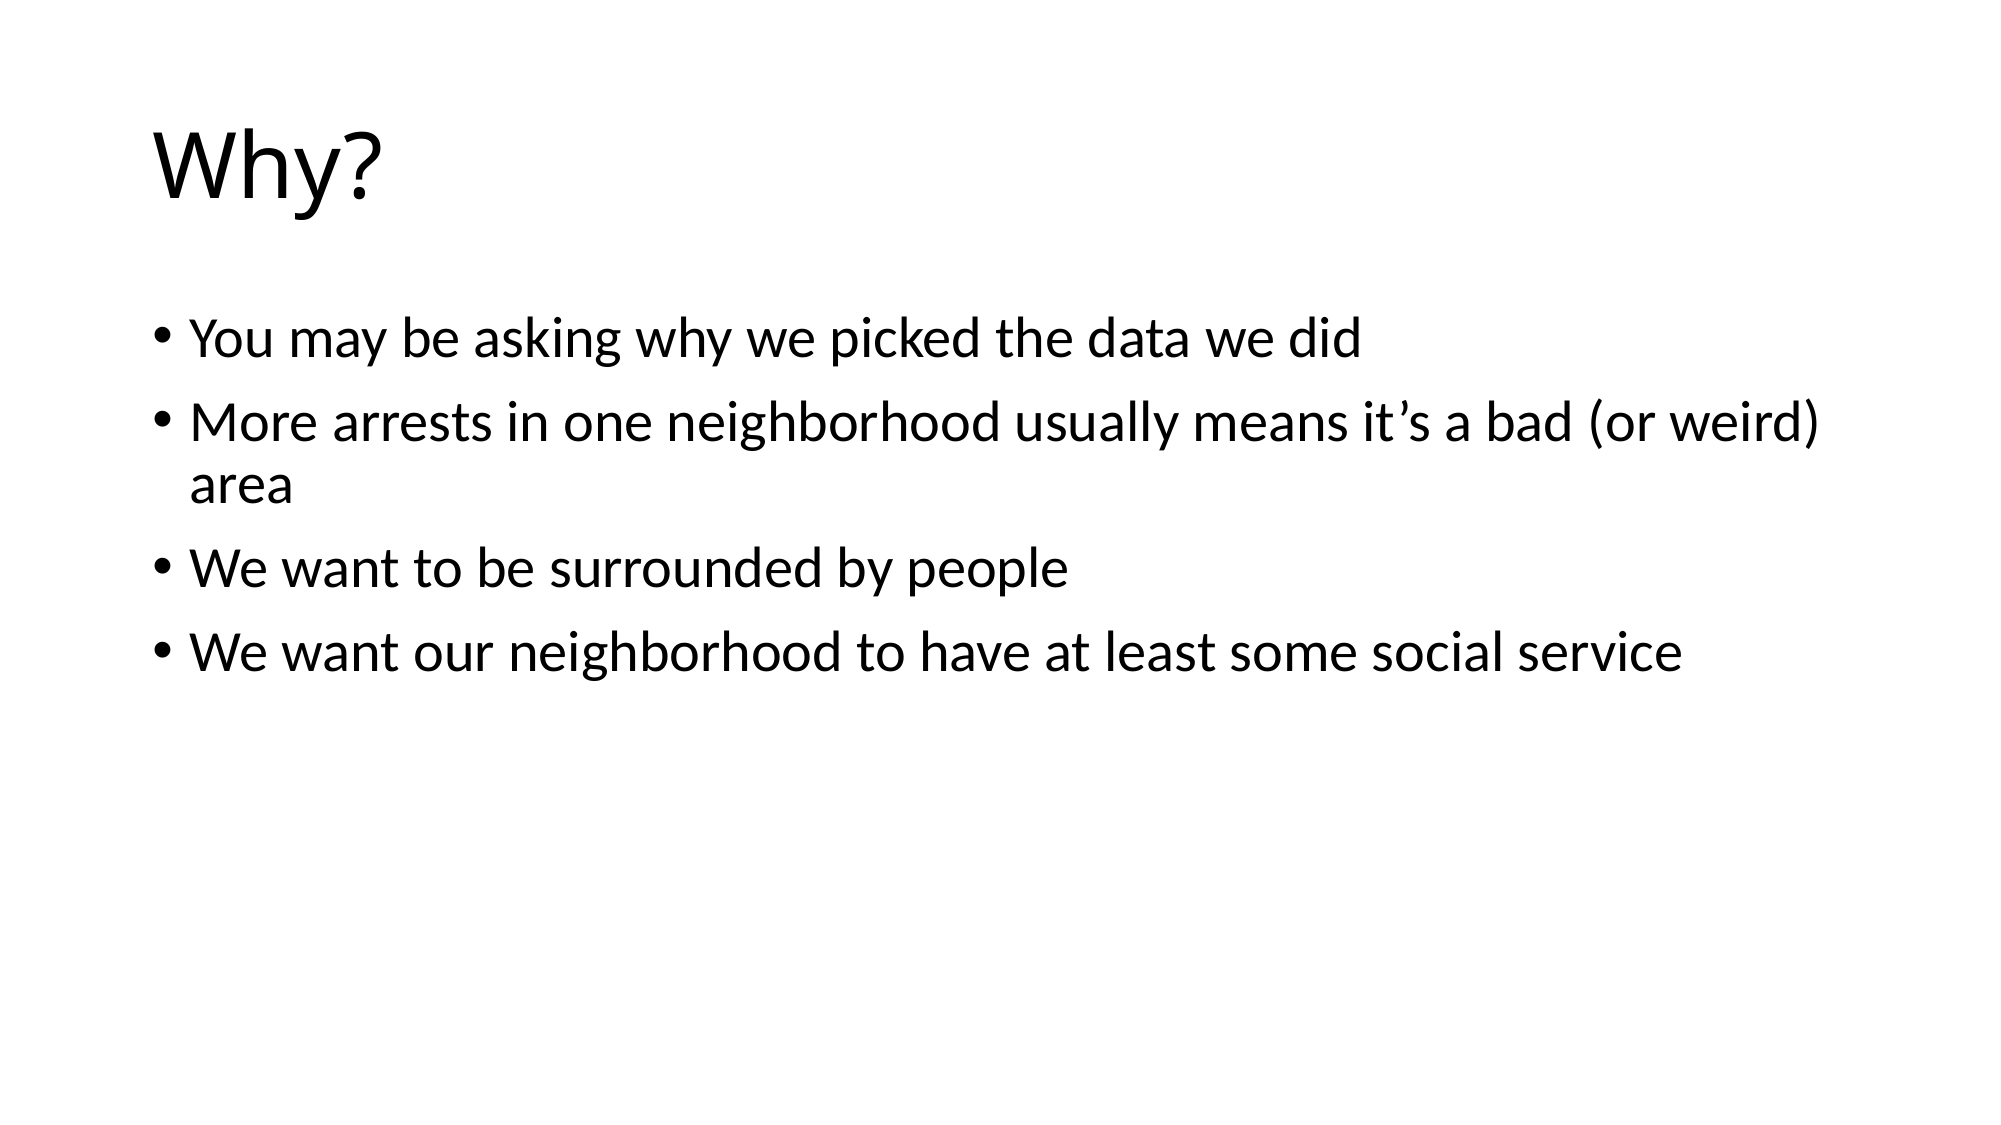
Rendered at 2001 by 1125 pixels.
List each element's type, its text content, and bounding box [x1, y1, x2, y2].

list You may be asking why we picked the data we did More arrests in one neighborhood usually means it’s a bad (or weird) area We want to be surrounded by people We want our neighborhood to have at least some social service [137, 299, 1863, 1014]
title Why? [137, 59, 1863, 278]
